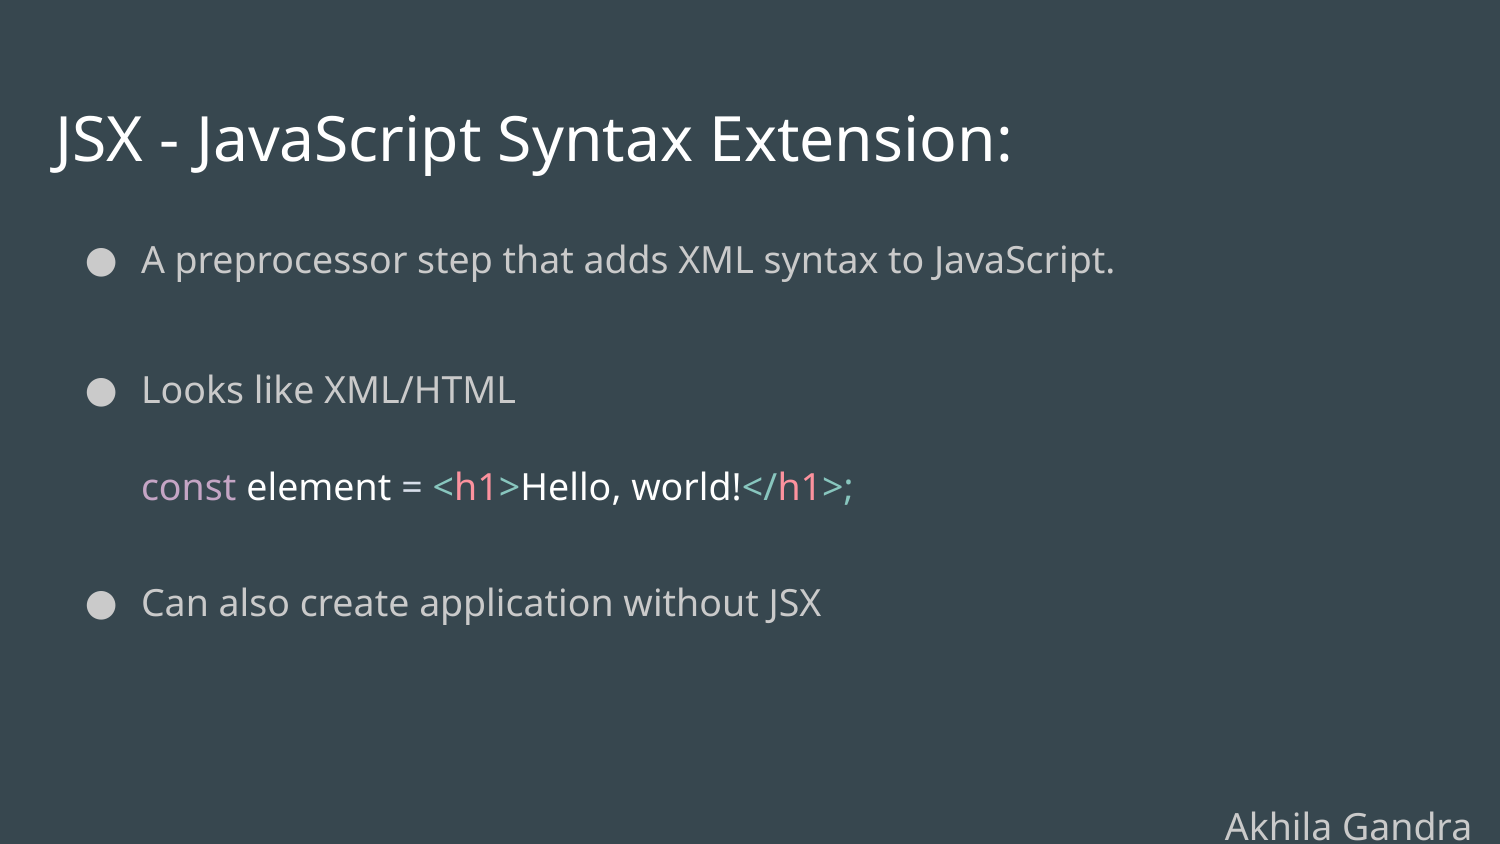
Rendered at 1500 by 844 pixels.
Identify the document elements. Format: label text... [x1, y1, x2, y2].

text_box Akhila Gandra [1059, 781, 1488, 832]
title JSX - JavaScript Syntax Extension: [40, 83, 1439, 178]
list A preprocessor step that adds XML syntax to JavaScript. Looks like XML/HTML const element = <h1>Hello, world!</h1>; Can also create application without JSX [51, 214, 1449, 775]
